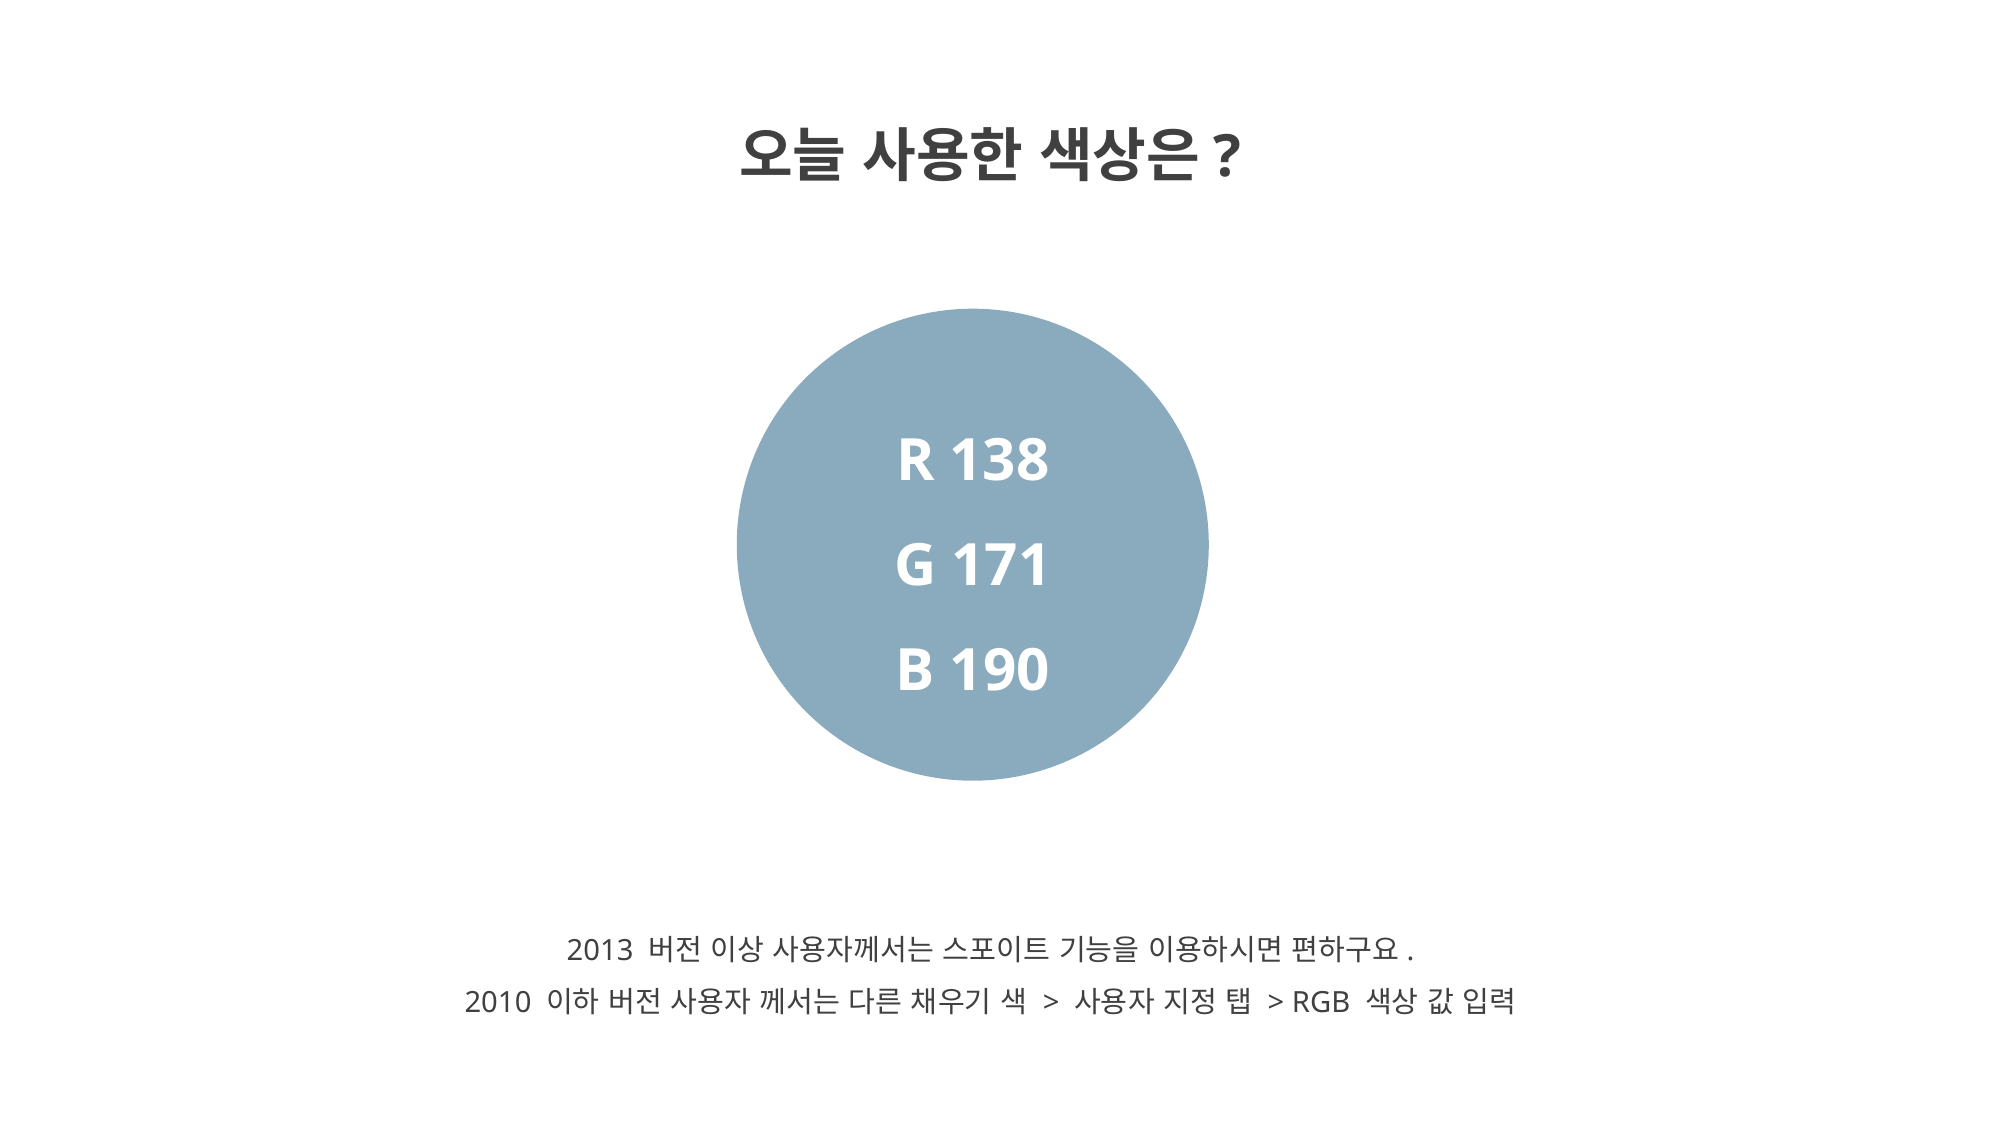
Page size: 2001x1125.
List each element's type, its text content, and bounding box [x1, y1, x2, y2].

text_box 2013 버전 이상 사용자께서는 스포이트 기능을 이용하시면 편하구요. 2010 이하 버전 사용자 께서는 다른 채우기 색 > 사용자 지정 탭 > RGB 색상 값 입력 [391, 906, 1590, 1026]
text_box R 138 G 171 B 190 [735, 307, 1210, 782]
text_box 오늘 사용한 색상은? [643, 75, 1339, 196]
